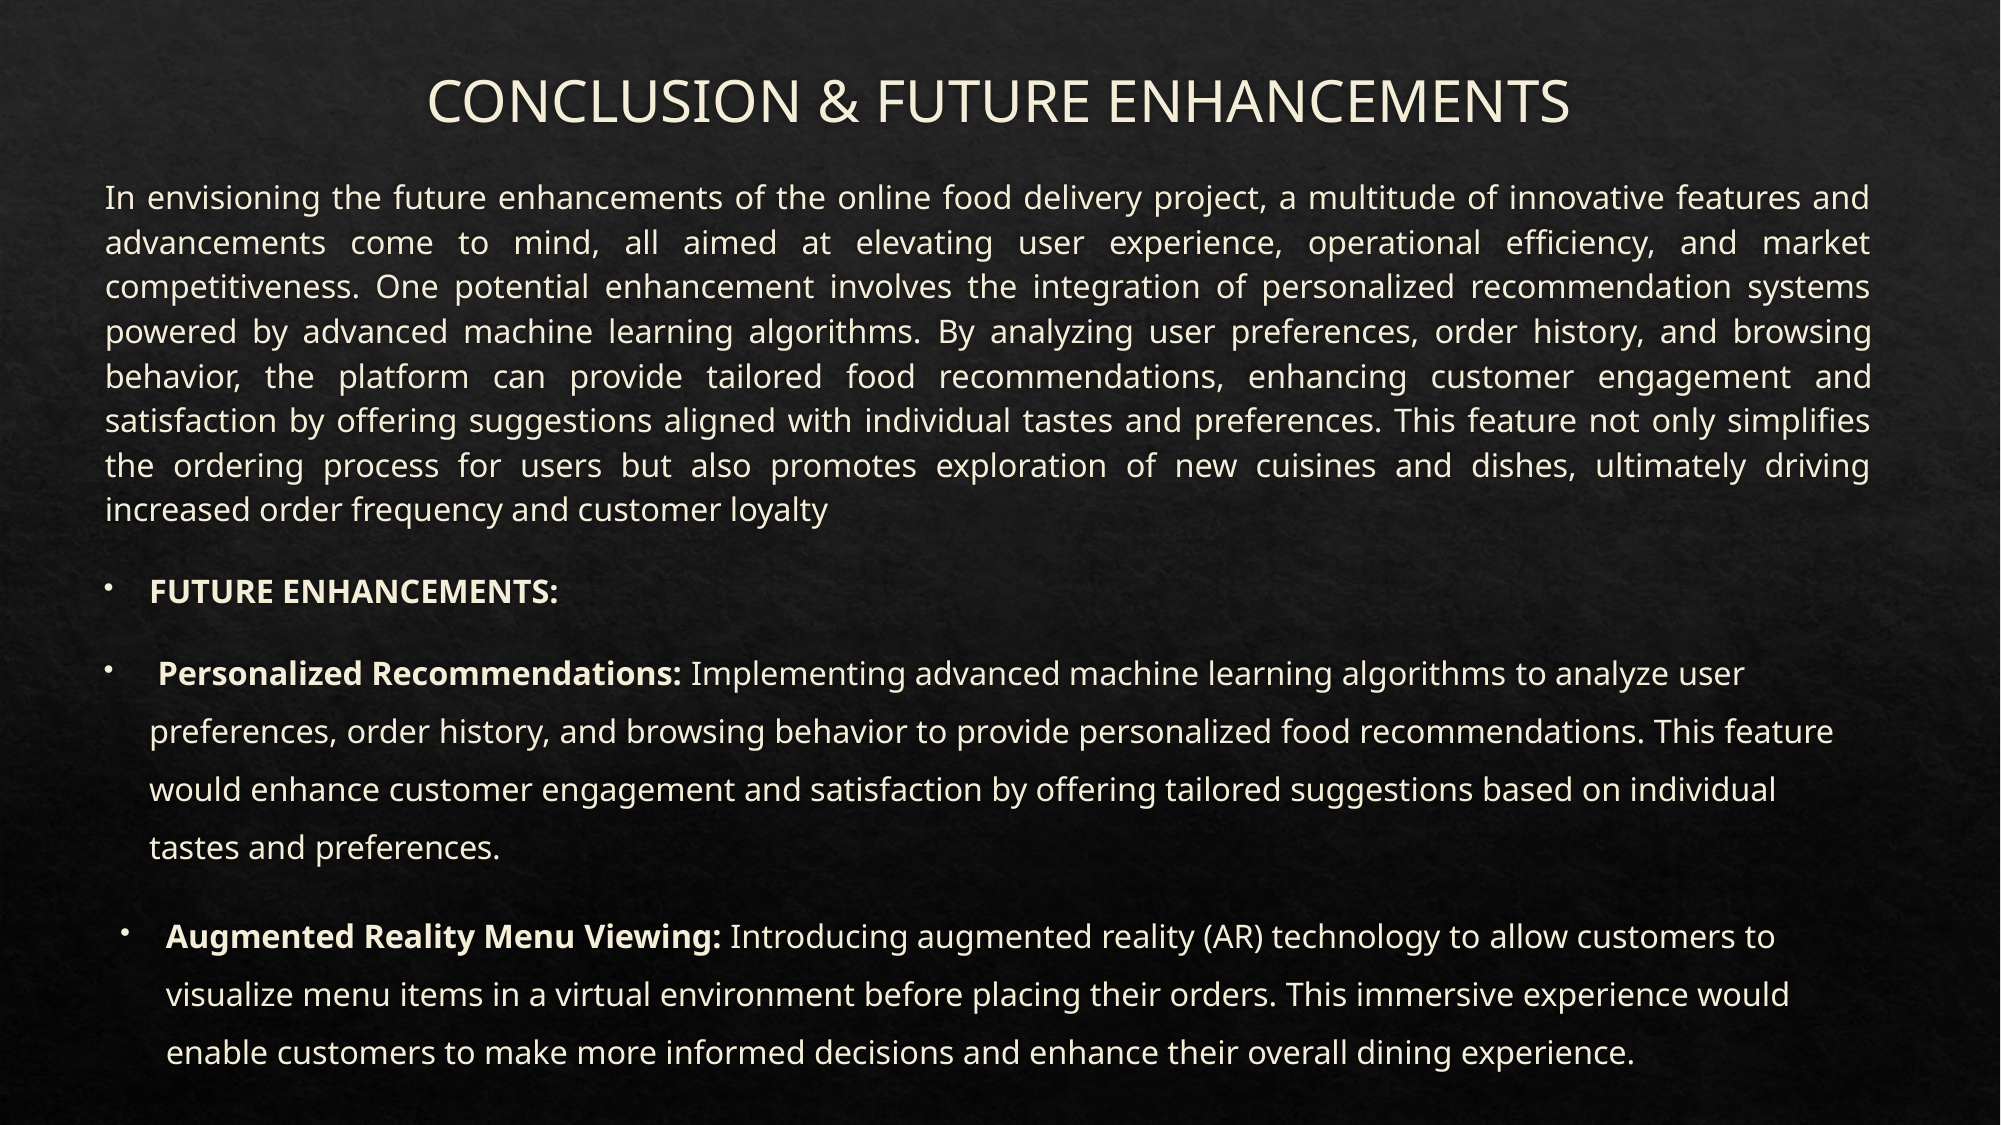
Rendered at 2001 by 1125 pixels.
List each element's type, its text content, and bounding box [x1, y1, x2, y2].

list In envisioning the future enhancements of the online food delivery project, a multitude of innovative features and advancements come to mind, all aimed at elevating user experience, operational efficiency, and market competitiveness. One potential enhancement involves the integration of personalized recommendation systems powered by advanced machine learning algorithms. By analyzing user preferences, order history, and browsing behavior, the platform can provide tailored food recommendations, enhancing customer engagement and satisfaction by offering suggestions aligned with individual tastes and preferences. This feature not only simplifies the ordering process for users but also promotes exploration of new cuisines and dishes, ultimately driving increased order frequency and customer loyalty FUTURE ENHANCEMENTS: Personalized Recommendations: Implementing advanced machine learning algorithms to analyze user preferences, order history, and browsing behavior to provide personalized food recommendations. This feature would enhance customer engagement and satisfaction by offering tailored suggestions based on individual tastes and preferences. Augmented Reality Menu Viewing: Introducing augmented reality (AR) technology to allow customers to visualize menu items in a virtual environment before placing their orders. This immersive experience would enable customers to make more informed decisions and enhance their overall dining experience. [84, 164, 1888, 1082]
title CONCLUSION & FUTURE ENHANCEMENTS [149, 43, 1849, 159]
